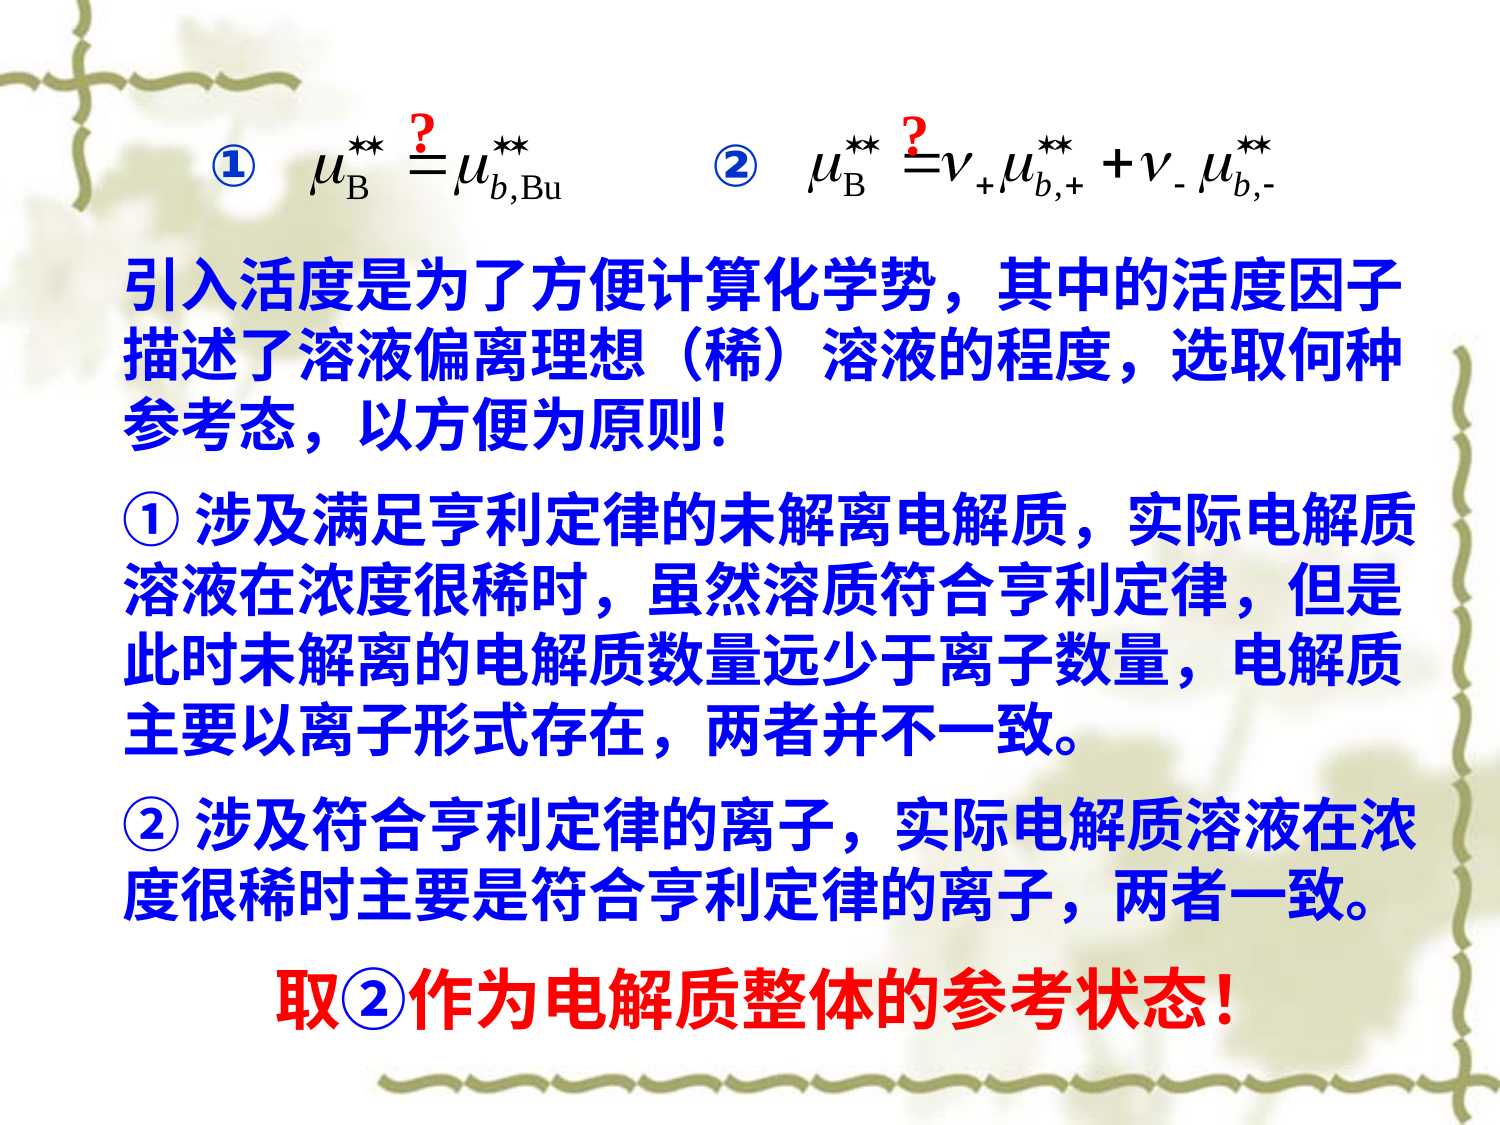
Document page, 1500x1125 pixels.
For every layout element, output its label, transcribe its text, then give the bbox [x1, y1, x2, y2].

text_box 引入活度是为了方便计算化学势，其中的活度因子描述了溶液偏离理想（稀）溶液的程度，选取何种参考态，以方便为原则！ ①涉及满足亨利定律的未解离电解质，实际电解质溶液在浓度很稀时，虽然溶质符合亨利定律，但是此时未解离的电解质数量远少于离子数量，电解质主要以离子形式存在，两者并不一致。 ②涉及符合亨利定律的离子，实际电解质溶液在浓度很稀时主要是符合亨利定律的离子，两者一致。 [107, 240, 1437, 936]
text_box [696, 89, 1296, 217]
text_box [194, 86, 622, 221]
picture [0, 0, 1500, 1125]
text_box 取②作为电解质整体的参考状态！ [259, 950, 1333, 1045]
